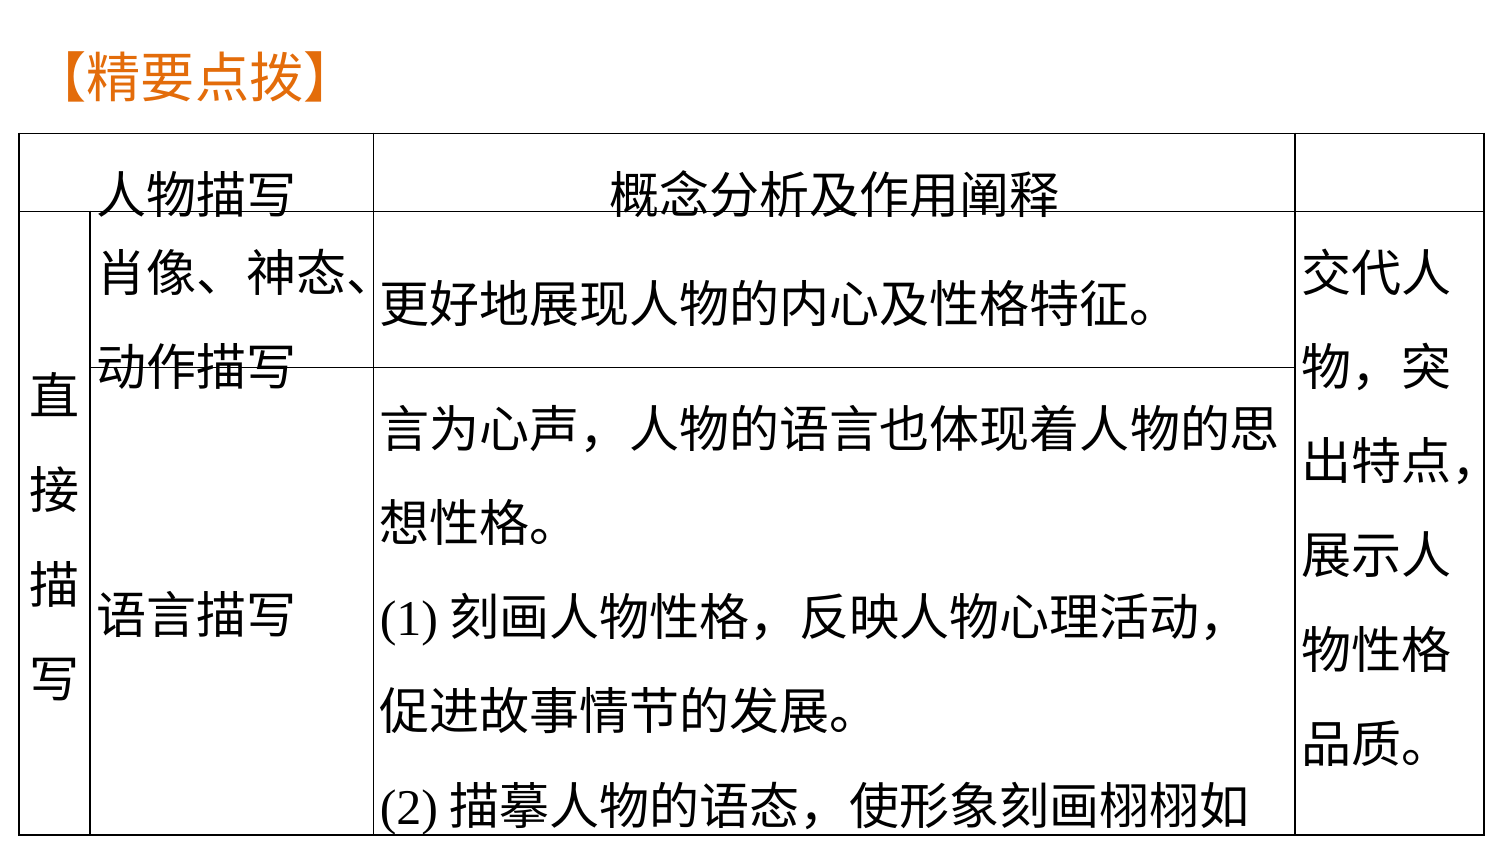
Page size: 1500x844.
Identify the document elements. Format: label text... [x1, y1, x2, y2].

table_cell 言为心声，人物的语言也体现着人物的思想性格。 (1)刻画人物性格，反映人物心理活动，促进故事情节的发展。 (2)描摹人物的语态，使形象刻画栩栩如生、跃然纸上。 [374, 368, 1294, 834]
table_cell 直接描写 [20, 212, 89, 834]
table_cell 交代人物，突出特点，展示人物性格品质。 [1296, 212, 1483, 834]
table_header [1296, 134, 1483, 211]
text_box 【精要点拨】 [17, 0, 1471, 116]
table_header 人物描写 [20, 134, 373, 211]
table_header 概念分析及作用阐释 [374, 134, 1294, 211]
table_cell 更好地展现人物的内心及性格特征。 [374, 212, 1294, 367]
table_cell 语言描写 [91, 368, 373, 834]
table_cell 肖像、神态、动作描写 [91, 212, 373, 367]
